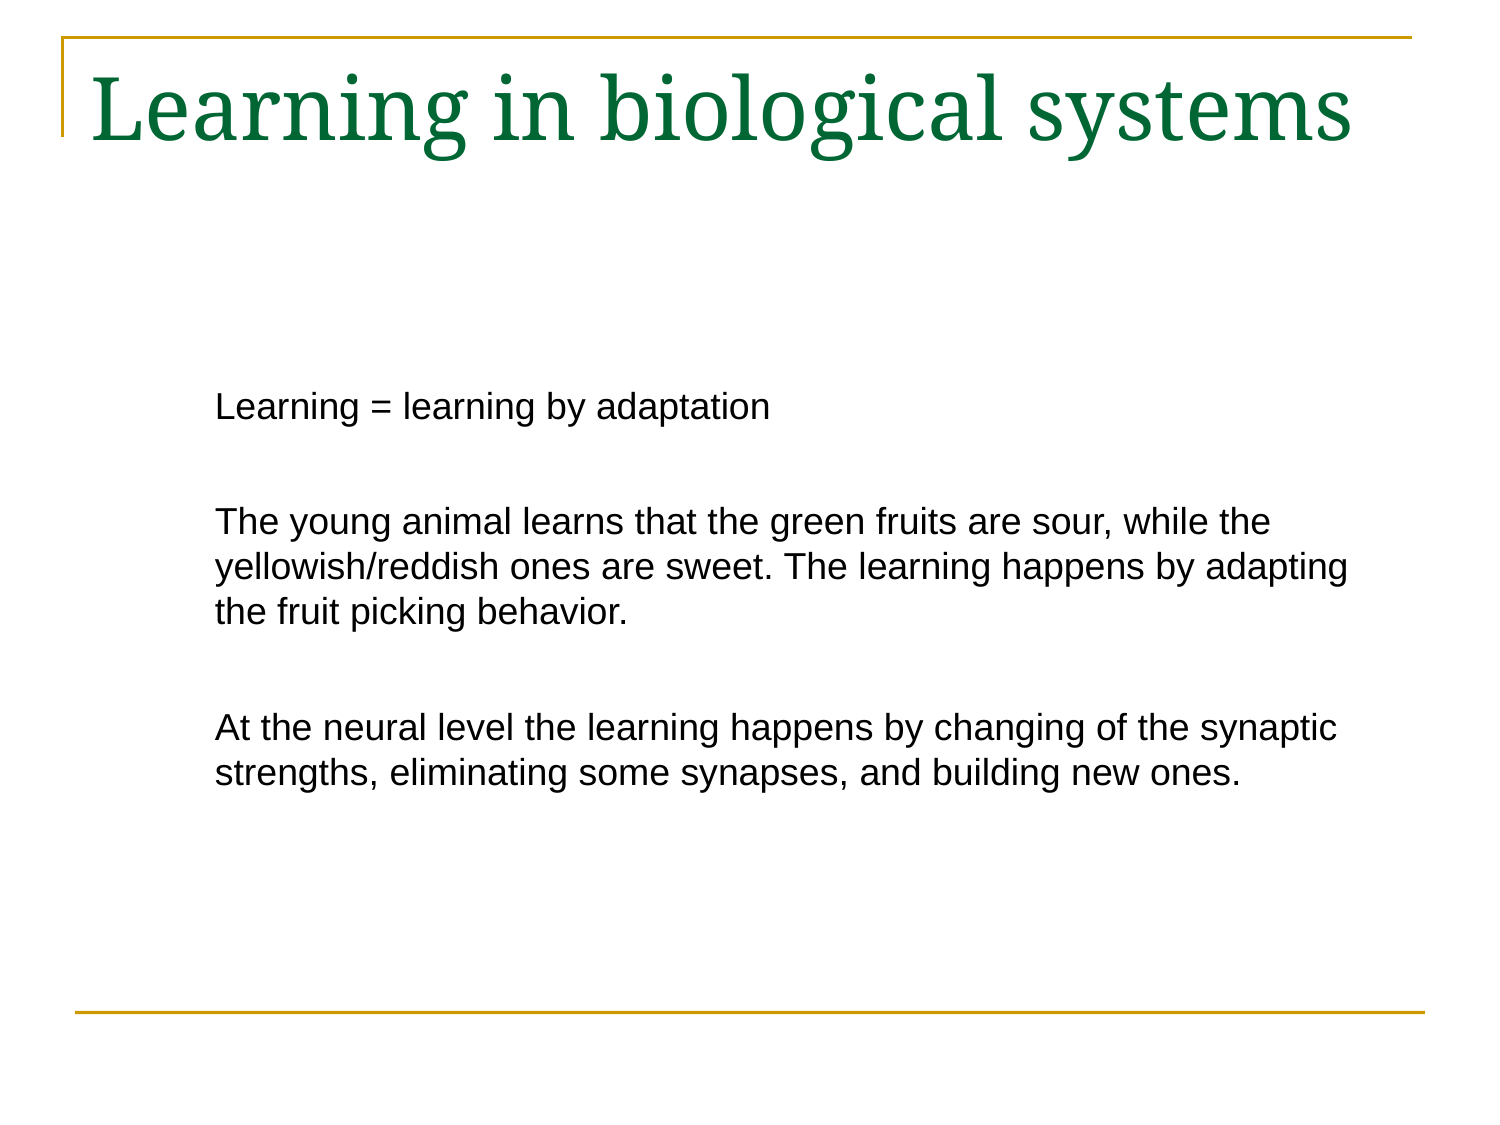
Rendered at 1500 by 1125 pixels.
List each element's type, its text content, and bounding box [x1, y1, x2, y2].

text_box Learning = learning by adaptation The young animal learns that the green fruits are sour, while the yellowish/reddish ones are sweet. The learning happens by adapting the fruit picking behavior. At the neural level the learning happens by changing of the synaptic strengths, eliminating some synapses, and building new ones. [200, 374, 1425, 800]
title Learning in biological systems [74, 45, 1426, 233]
